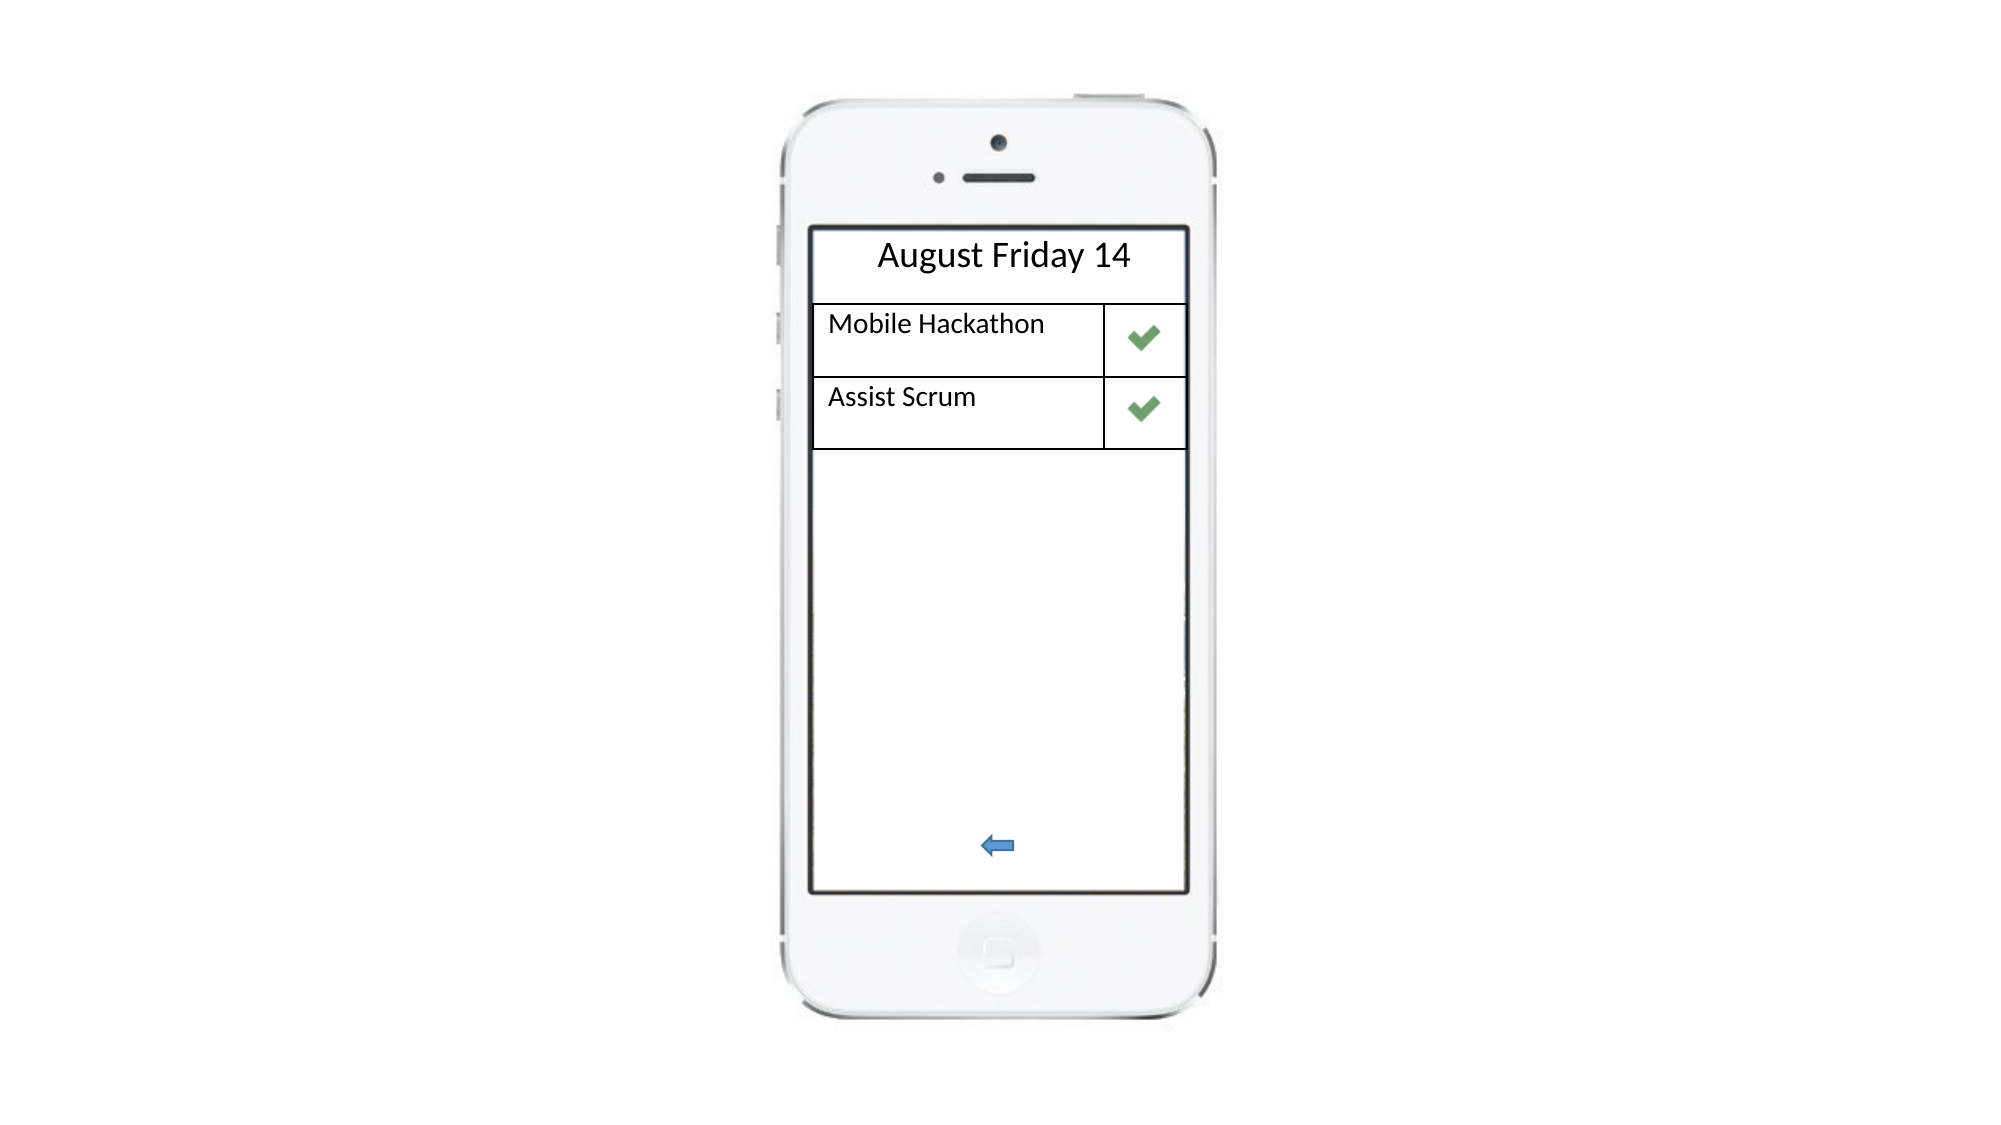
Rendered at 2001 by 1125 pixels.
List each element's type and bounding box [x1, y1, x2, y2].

picture [769, 91, 1231, 1034]
